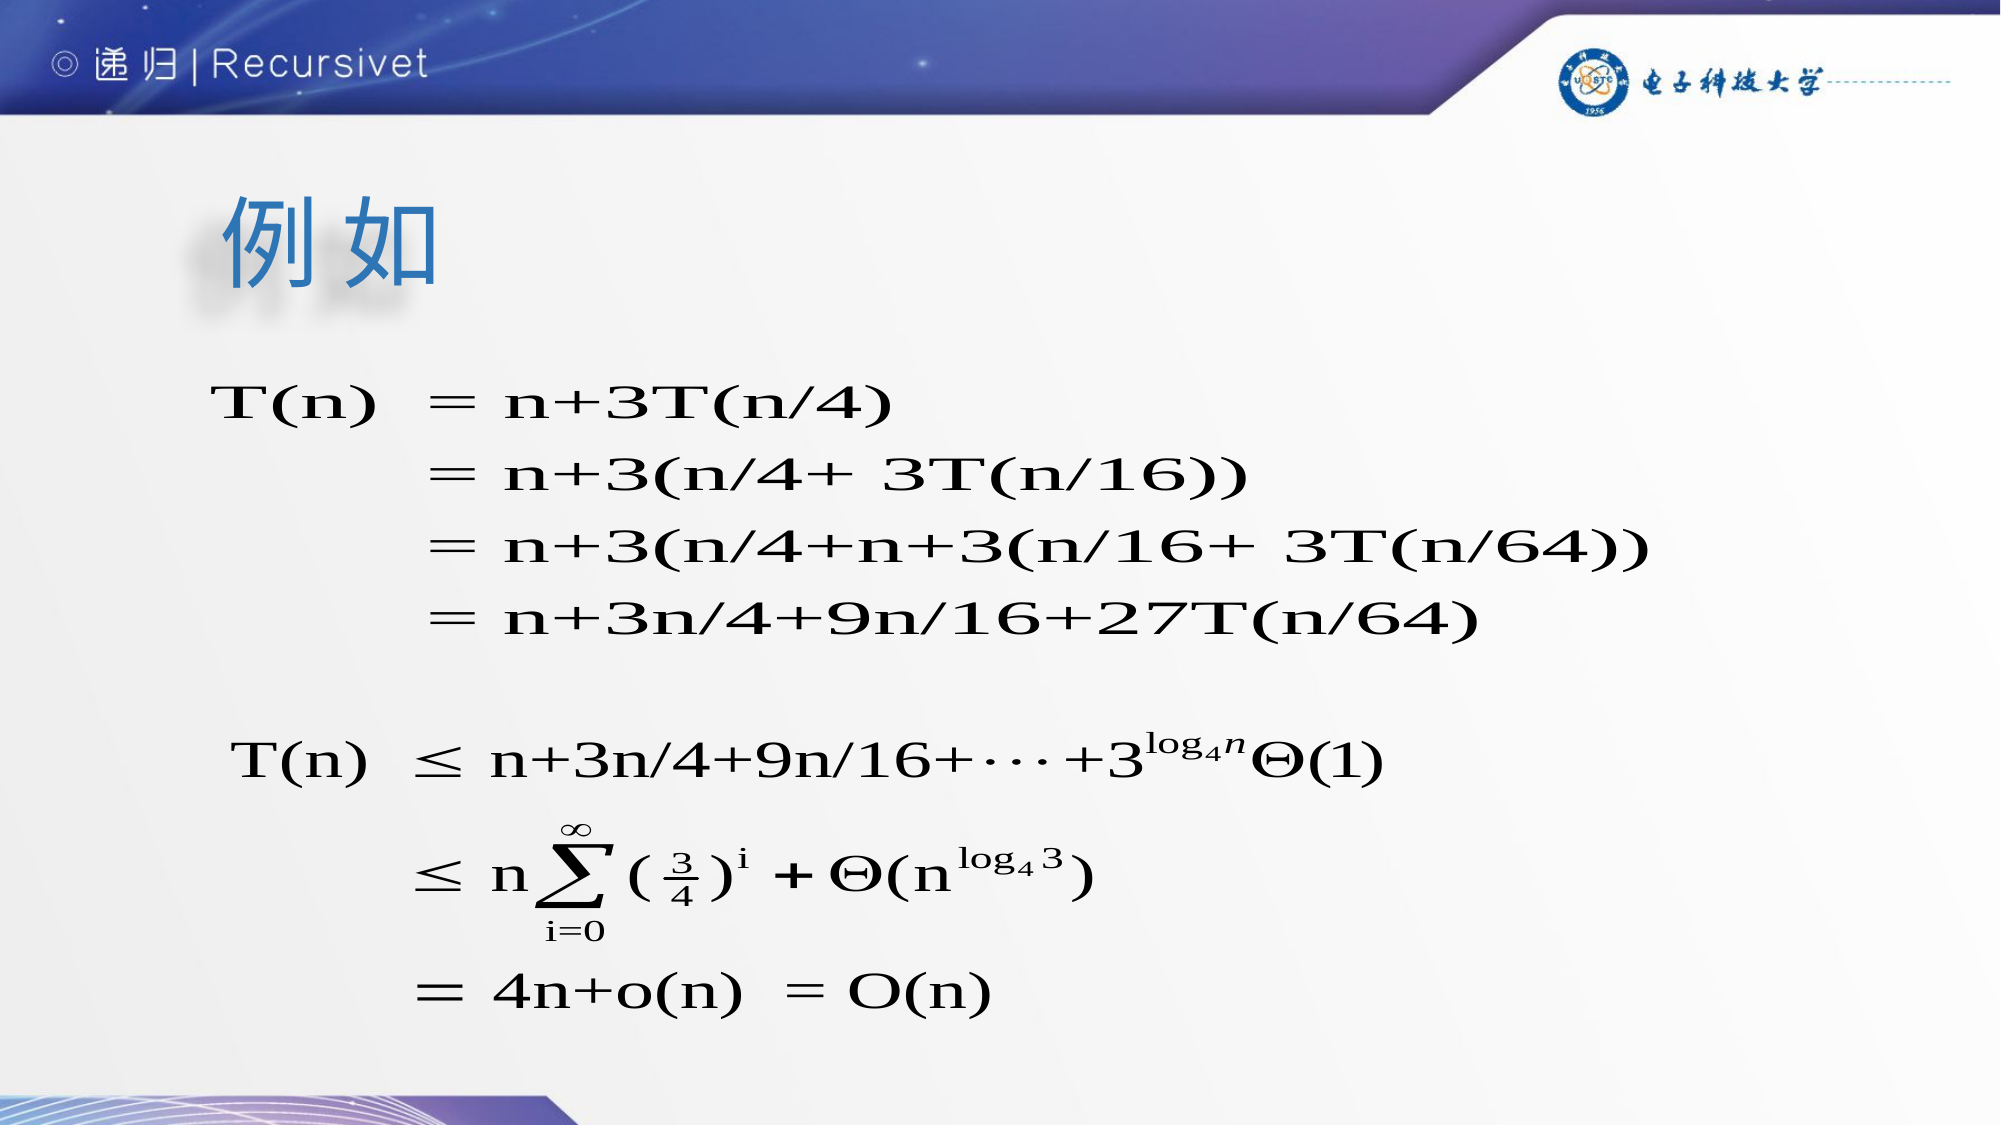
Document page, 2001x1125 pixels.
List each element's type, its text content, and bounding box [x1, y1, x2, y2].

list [219, 717, 1403, 1032]
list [196, 375, 1669, 655]
title 例 如 [117, 153, 545, 313]
picture [0, 0, 2001, 1125]
